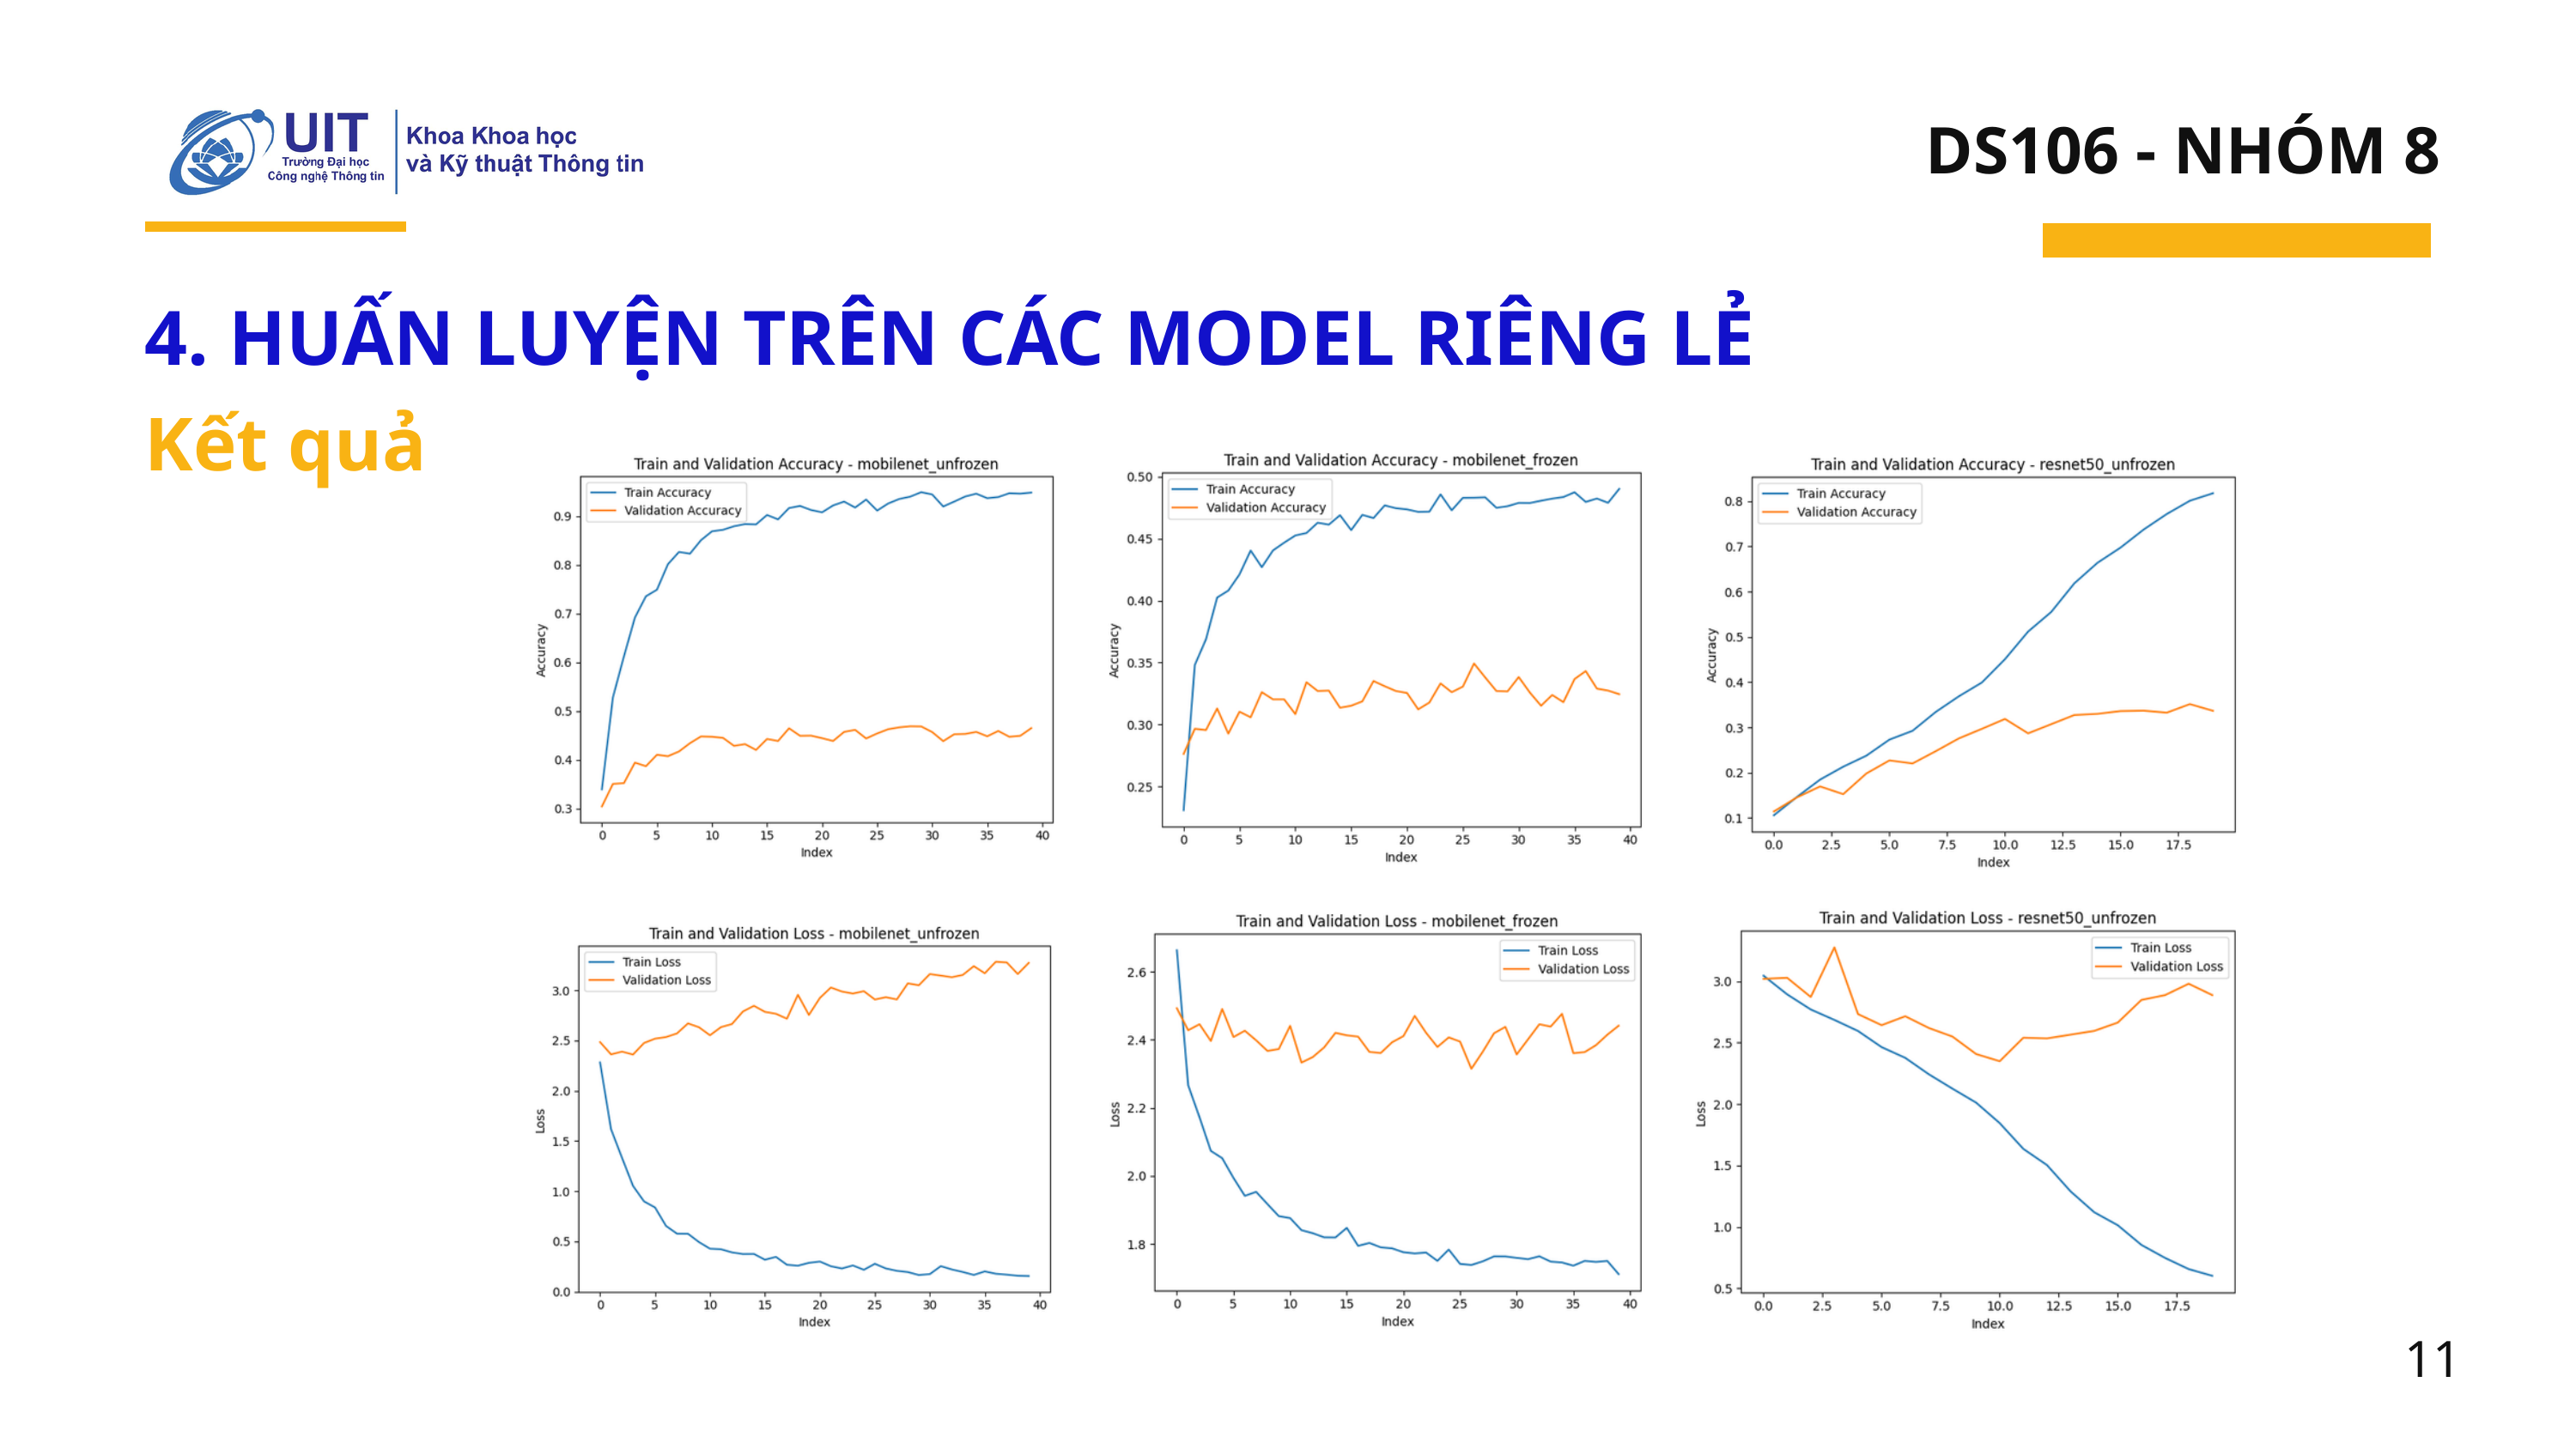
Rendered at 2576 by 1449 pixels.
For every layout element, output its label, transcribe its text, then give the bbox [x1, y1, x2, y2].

text_box [526, 919, 1059, 1337]
text_box 4. HUẤN LUYỆN TRÊN CÁC MODEL RIÊNG LẺ [144, 310, 1951, 381]
text_box [1101, 906, 1649, 1337]
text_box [2042, 222, 2432, 258]
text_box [144, 221, 407, 232]
text_box [528, 486, 1061, 868]
text_box [1686, 902, 2244, 1340]
text_box Kết quả [144, 416, 1344, 486]
text_box 11 [2142, 1317, 2462, 1388]
text_box [144, 84, 662, 206]
text_box [1101, 445, 1649, 873]
text_box [1698, 449, 2244, 878]
text_box DS106 - NHÓM 8 [1783, 96, 2442, 187]
